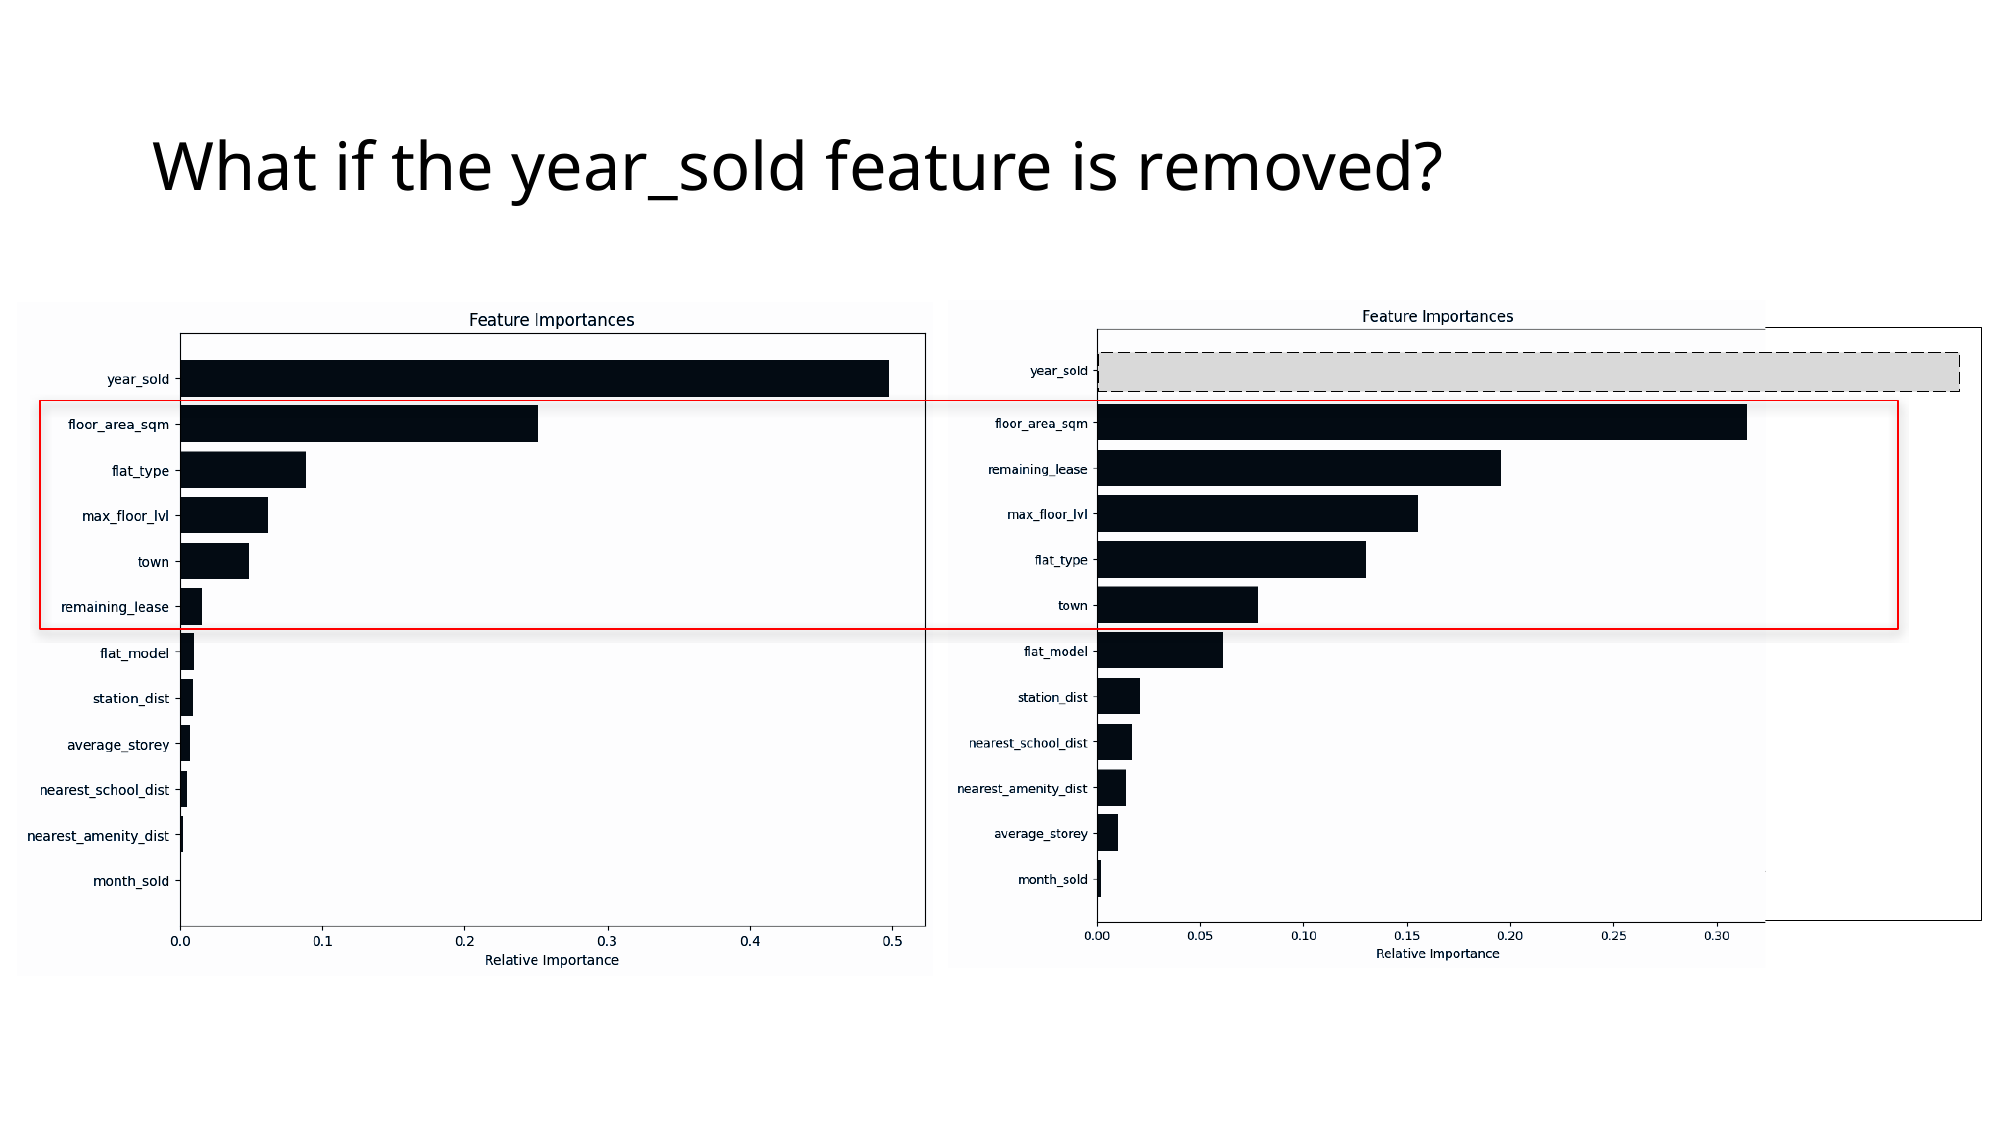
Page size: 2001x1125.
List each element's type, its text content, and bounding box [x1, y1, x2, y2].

title What if the year_sold feature is removed? [137, 59, 1863, 278]
picture [17, 302, 934, 976]
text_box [948, 299, 1960, 968]
text_box [938, 400, 943, 629]
text_box [1965, 325, 1983, 923]
